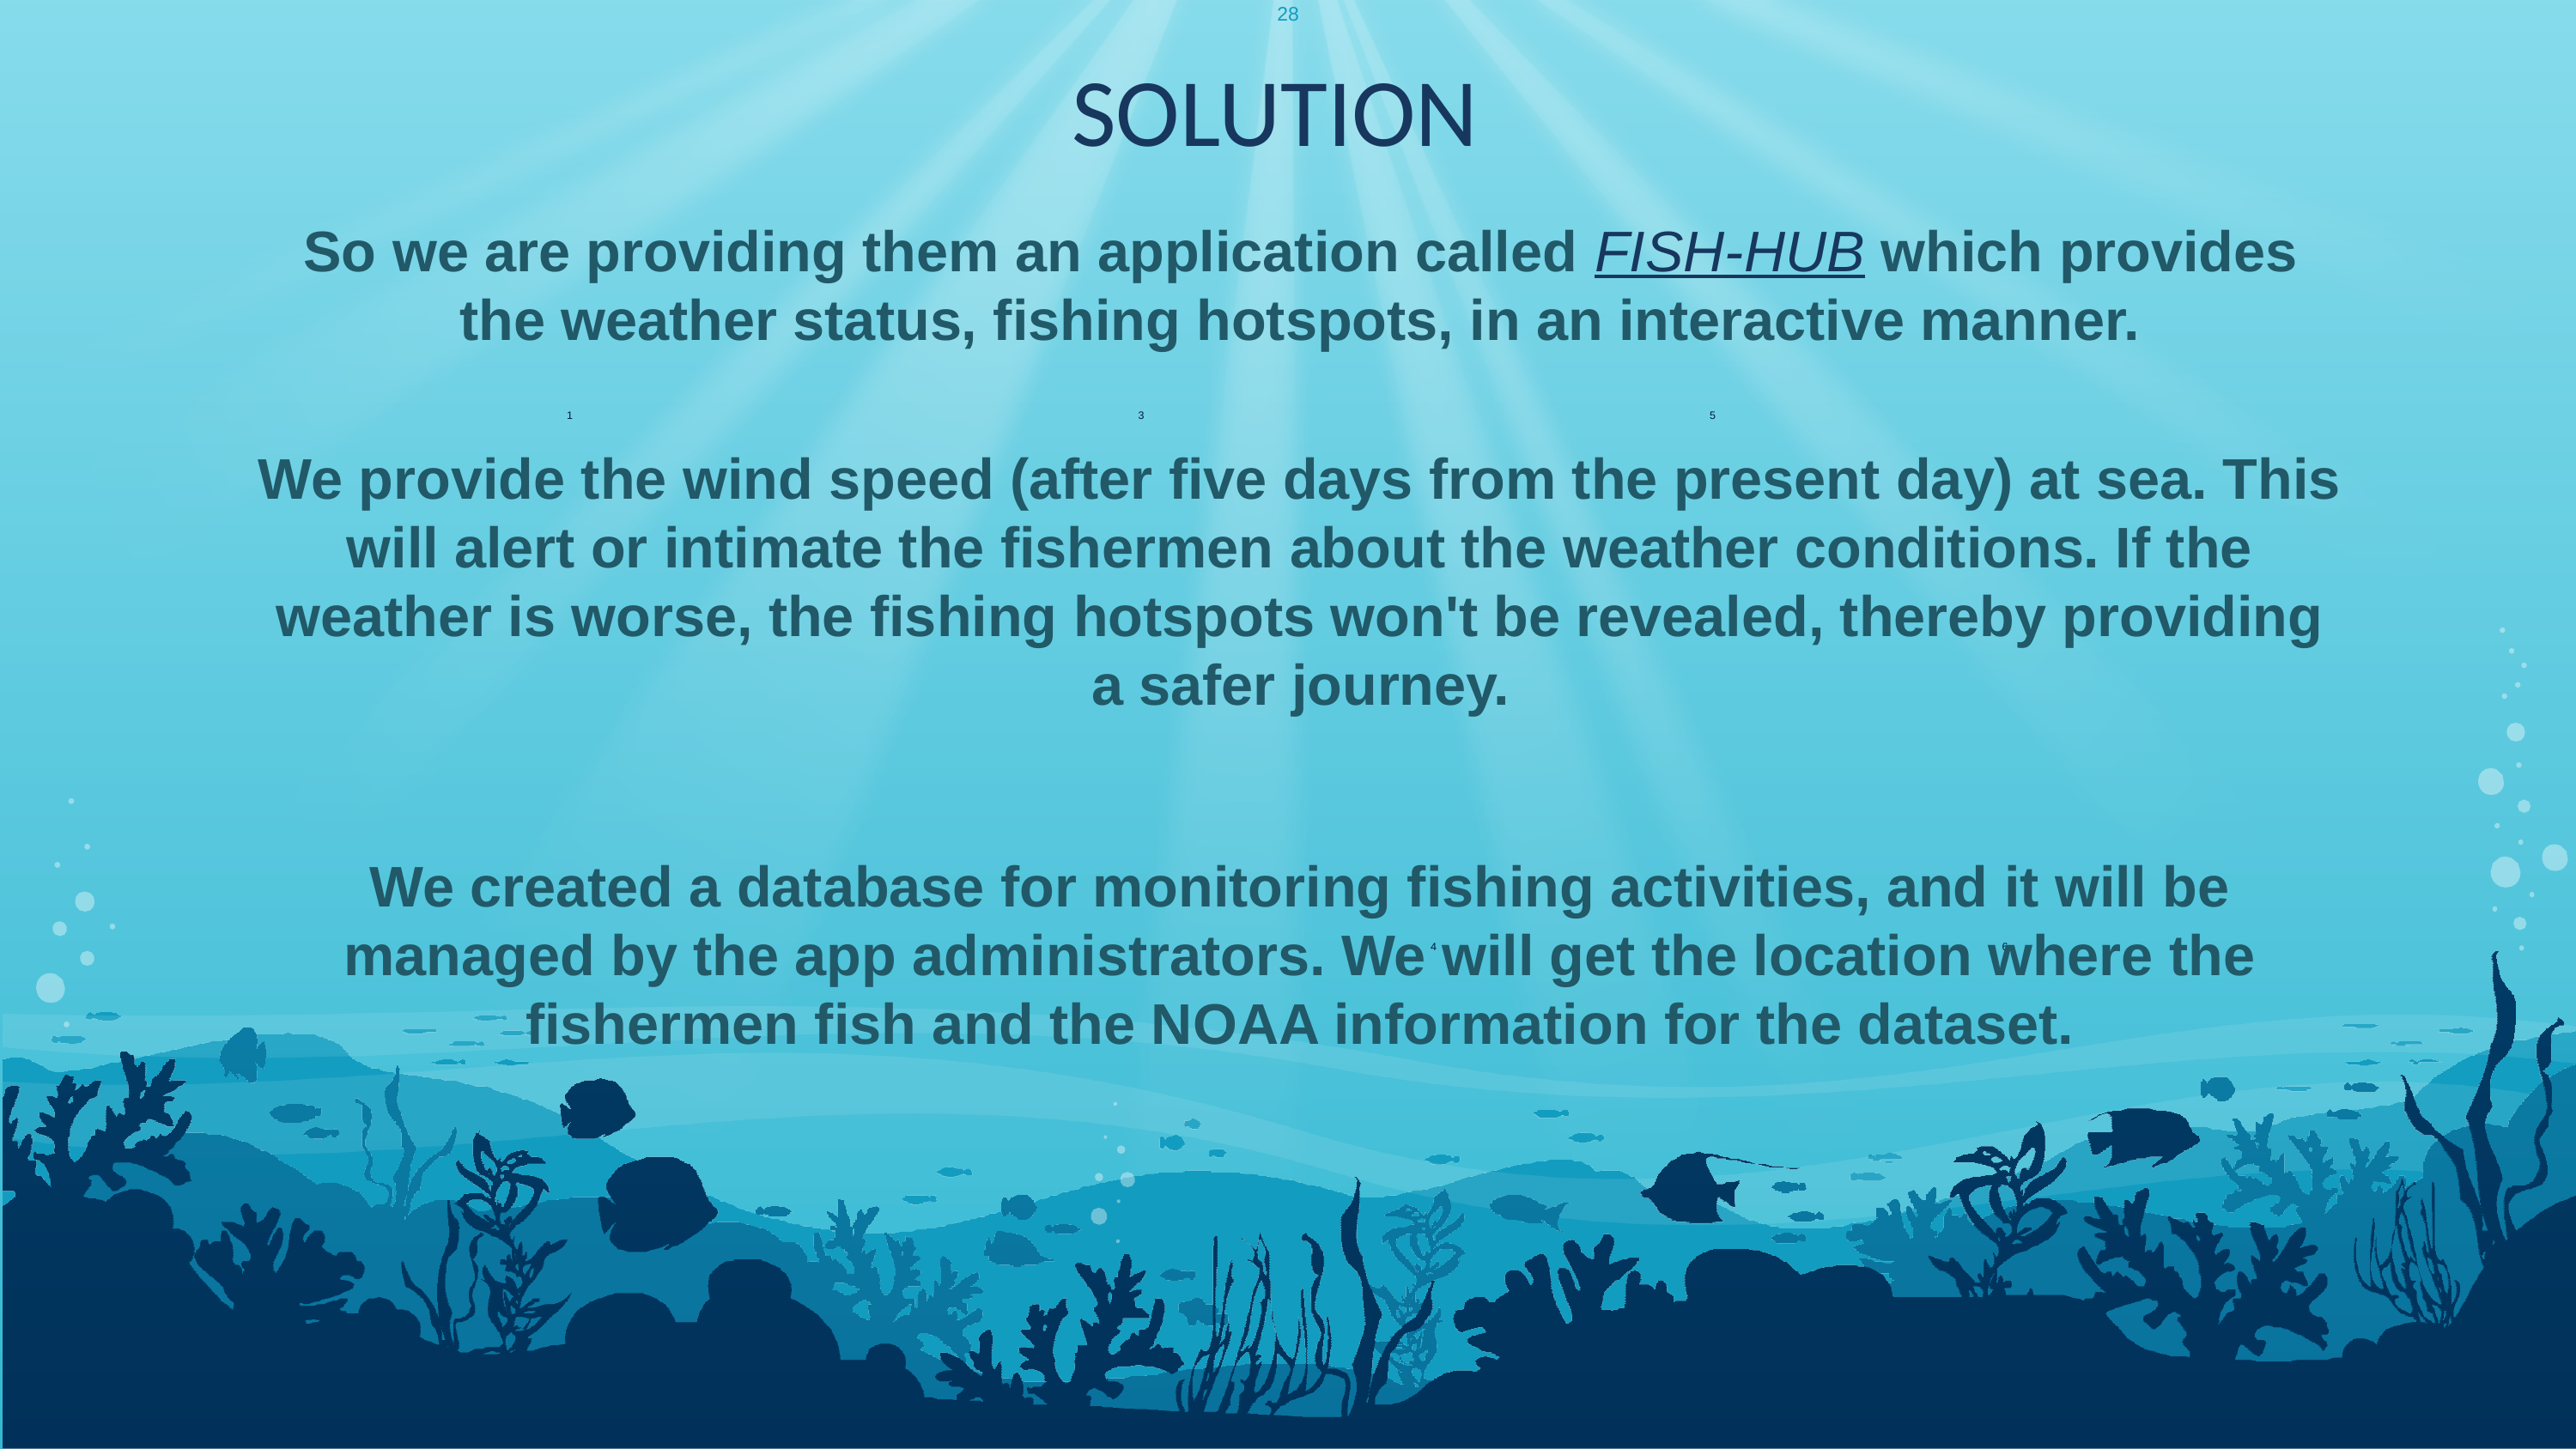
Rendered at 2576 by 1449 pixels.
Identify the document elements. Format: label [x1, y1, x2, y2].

text_box [2, 0, 2576, 1449]
